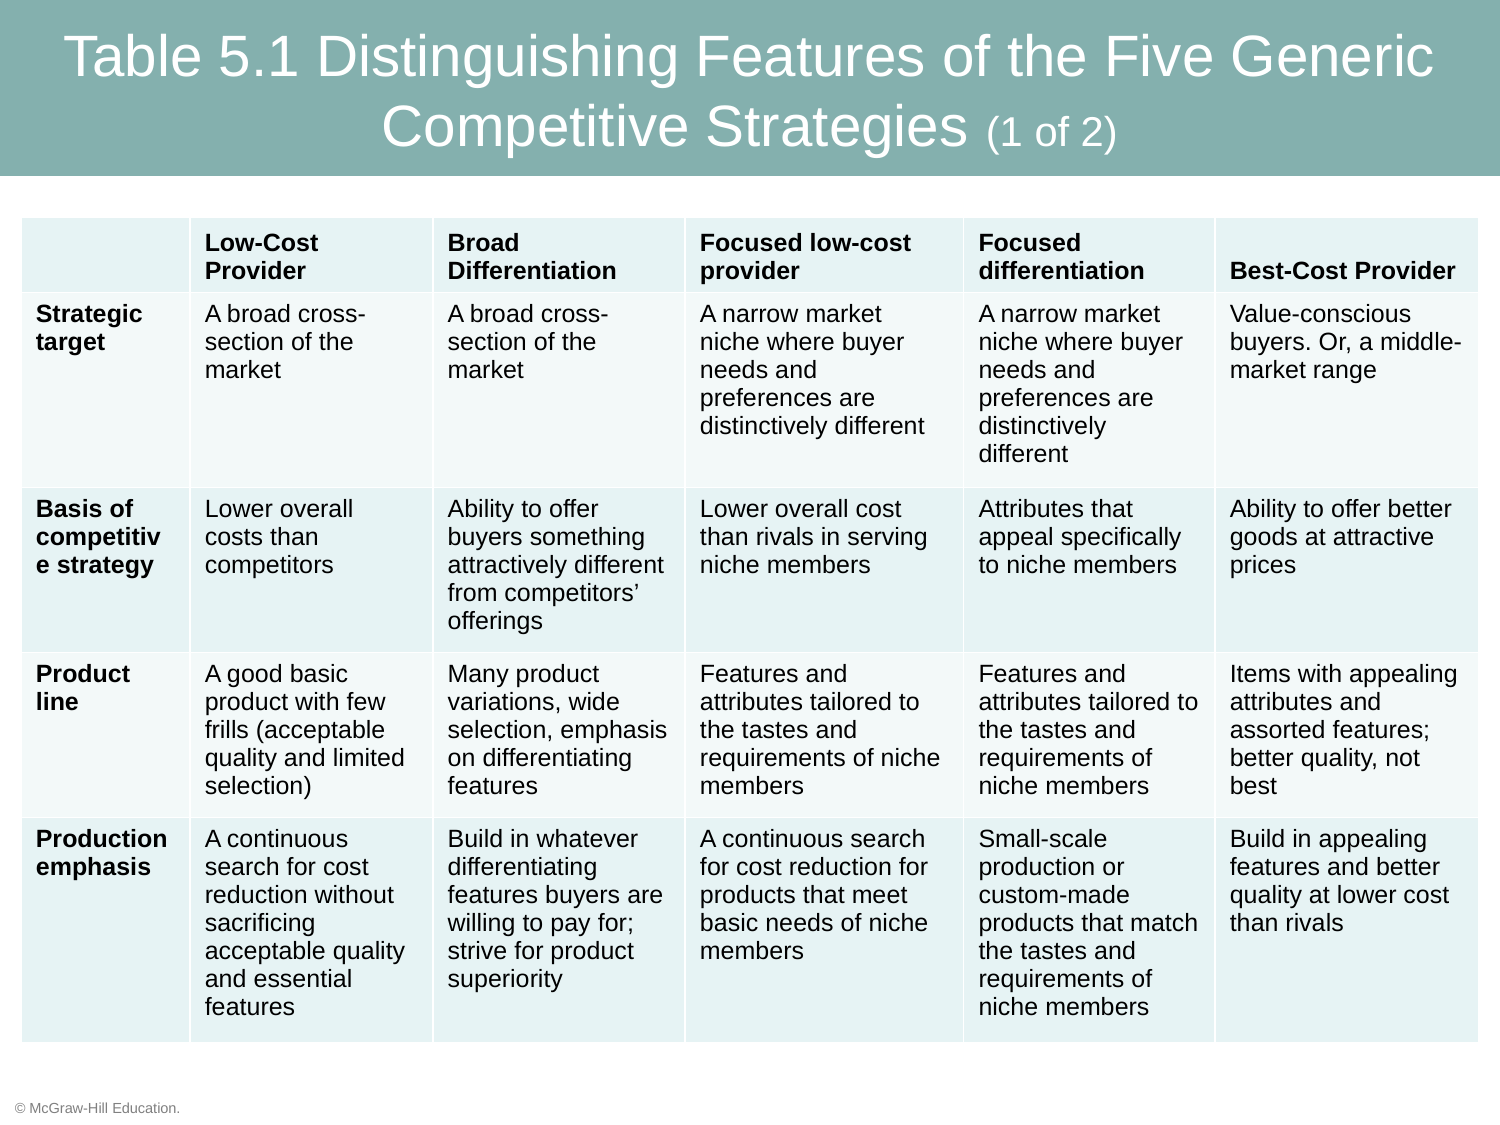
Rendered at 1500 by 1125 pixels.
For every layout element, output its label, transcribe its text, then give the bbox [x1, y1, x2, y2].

table_cell A good basic product with few frills (acceptable quality and limited selection) [191, 653, 432, 817]
table_cell Build in appealing features and better quality at lower cost than rivals [1216, 818, 1478, 1042]
table_cell Product line [22, 653, 189, 817]
table_cell Features and attributes tailored to the tastes and requirements of niche members [686, 653, 963, 817]
table_cell A broad cross-section of the market [191, 293, 432, 487]
table_header Broad Differentiation [434, 218, 684, 292]
table_cell A narrow market niche where buyer needs and preferences are distinctively different [686, 293, 963, 487]
table_cell Basis of competitive strategy [22, 488, 189, 652]
table_header [22, 218, 189, 292]
table_cell A continuous search for cost reduction without sacrificing acceptable quality and essential features [191, 818, 432, 1042]
title Table 5.1 Distinguishing Features of the Five Generic Competitive Strategies (1 of 2) [0, 0, 1500, 176]
table_cell Items with appealing attributes and assorted features; better quality, not best [1216, 653, 1478, 817]
table_cell Attributes that appeal specifically to niche members [964, 488, 1214, 652]
table_header Focused differentiation [964, 218, 1214, 292]
table_header Best-Cost Provider [1216, 218, 1478, 292]
table_header Low-Cost Provider [191, 218, 432, 292]
table_cell Strategic target [22, 293, 189, 487]
table_cell Features and attributes tailored to the tastes and requirements of niche members [964, 653, 1214, 817]
table_cell Many product variations, wide selection, emphasis on differentiating features [434, 653, 684, 817]
table_cell A narrow market niche where buyer needs and preferences are distinctively different [964, 293, 1214, 487]
table_cell Value-conscious buyers. Or, a middle-market range [1216, 293, 1478, 487]
table_cell Small-scale production or custom-made products that match the tastes and requirements of niche members [964, 818, 1214, 1042]
table_cell Lower overall costs than competitors [191, 488, 432, 652]
table_cell A broad cross-section of the market [434, 293, 684, 487]
table_cell A continuous search for cost reduction for products that meet basic needs of niche members [686, 818, 963, 1042]
table_cell Lower overall cost than rivals in serving niche members [686, 488, 963, 652]
table_header Focused low-cost provider [686, 218, 963, 292]
table_cell Build in whatever differentiating features buyers are willing to pay for; strive for product superiority [434, 818, 684, 1042]
table_cell Production emphasis [22, 818, 189, 1042]
table_cell Ability to offer better goods at attractive prices [1216, 488, 1478, 652]
table_cell Ability to offer buyers something attractively different from competitors’ offerings [434, 488, 684, 652]
